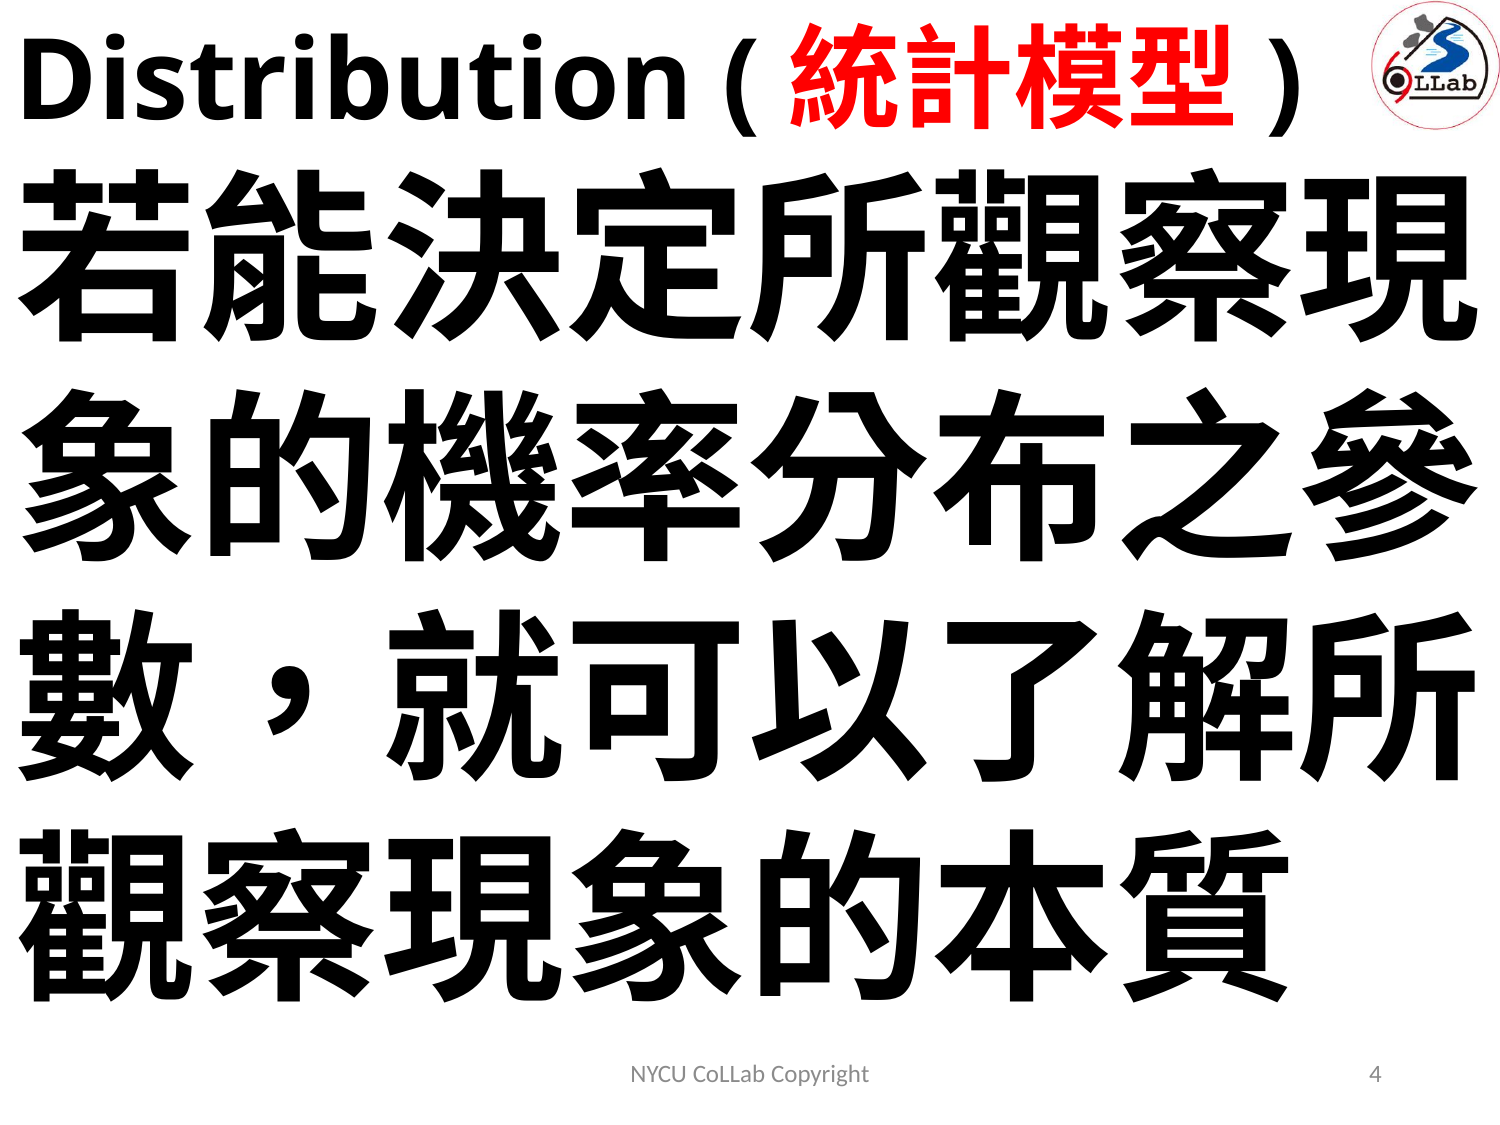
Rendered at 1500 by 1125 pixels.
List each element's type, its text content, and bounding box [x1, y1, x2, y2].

picture [1370, 0, 1500, 131]
text_box Distribution (統計模型) 若能決定所觀察現象的機率分布之參數，就可以了解所觀察現象的本質 [0, 0, 1500, 1125]
